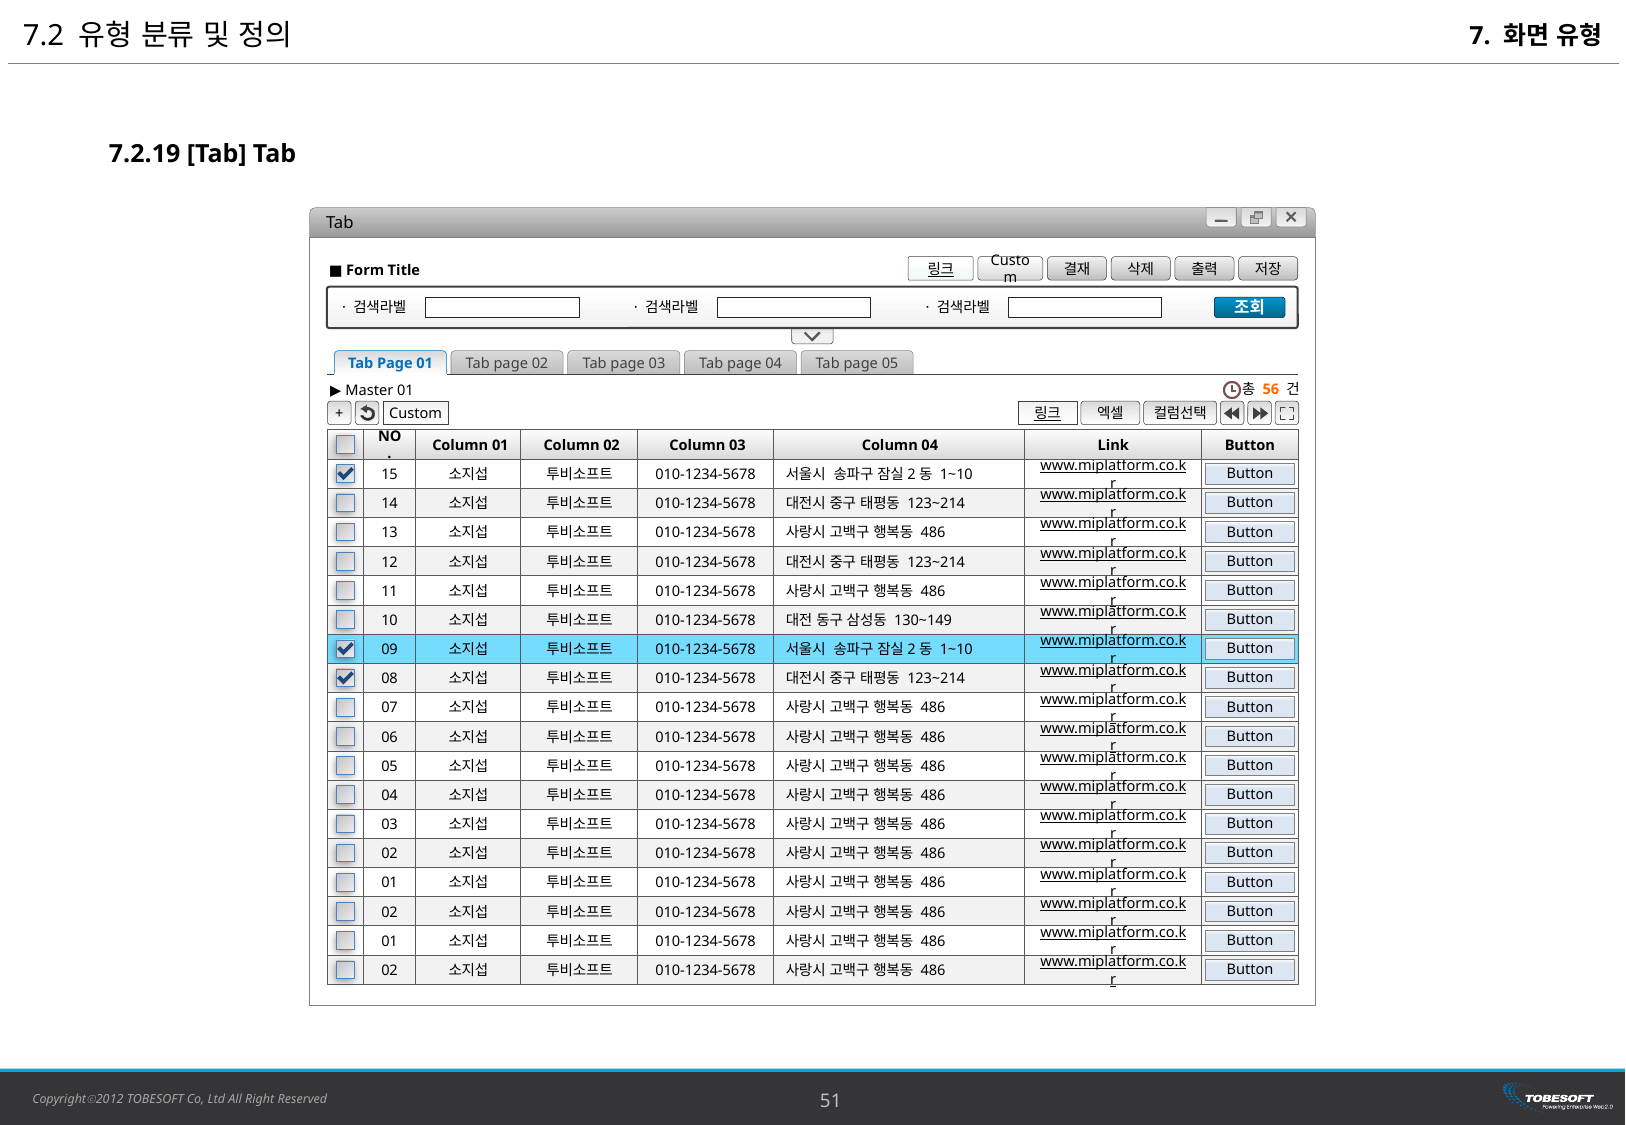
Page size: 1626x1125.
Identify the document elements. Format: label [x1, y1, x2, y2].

list [7, 8, 529, 64]
text_box [94, 115, 312, 175]
list [1096, 12, 1618, 67]
text_box [309, 207, 1316, 1006]
